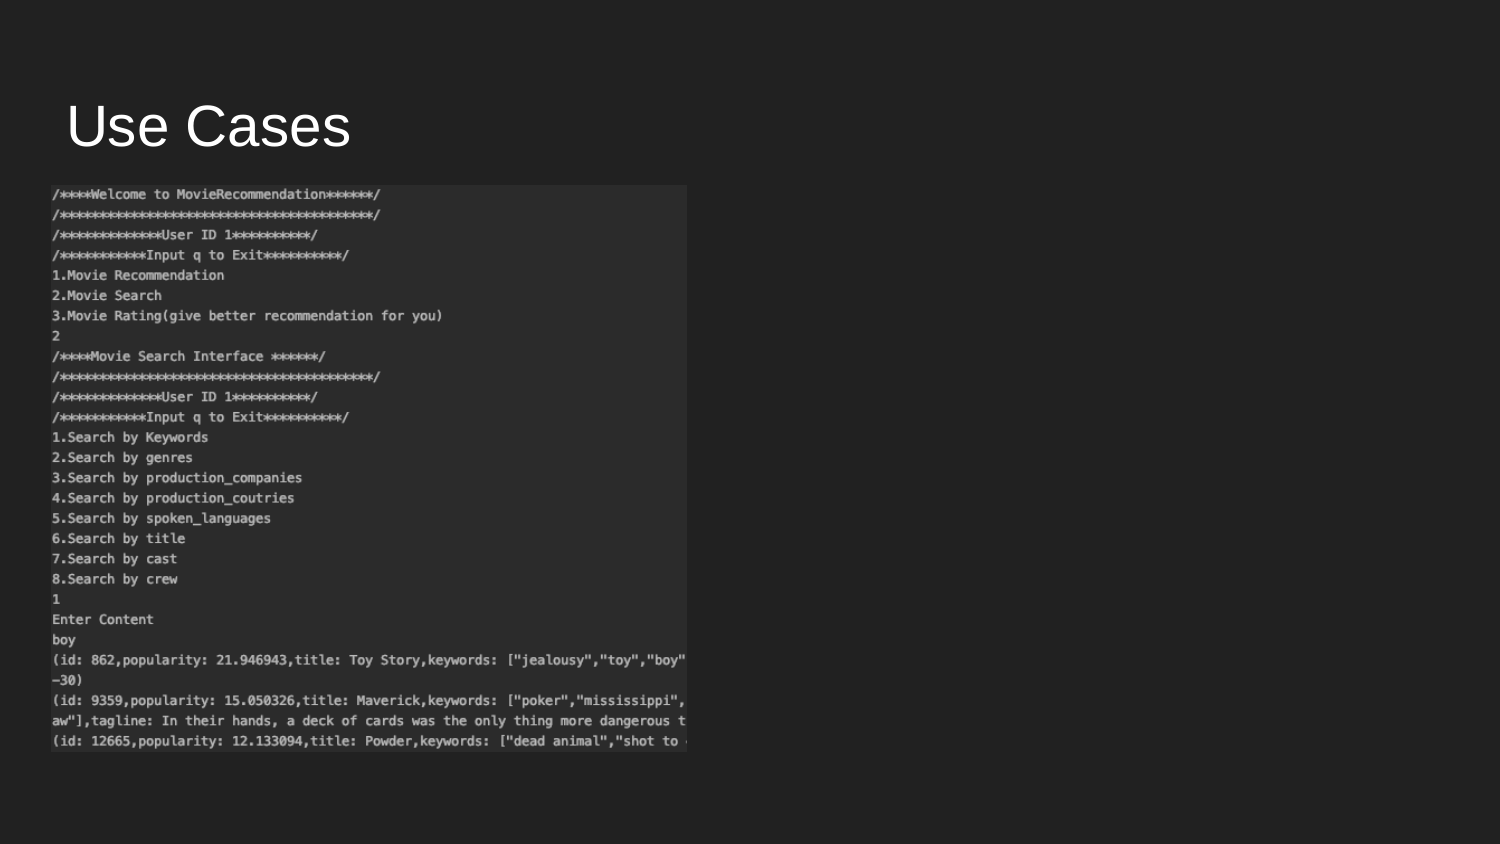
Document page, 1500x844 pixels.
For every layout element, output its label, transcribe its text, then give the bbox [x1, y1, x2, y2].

picture [50, 185, 687, 753]
title Use Cases [51, 72, 1449, 167]
